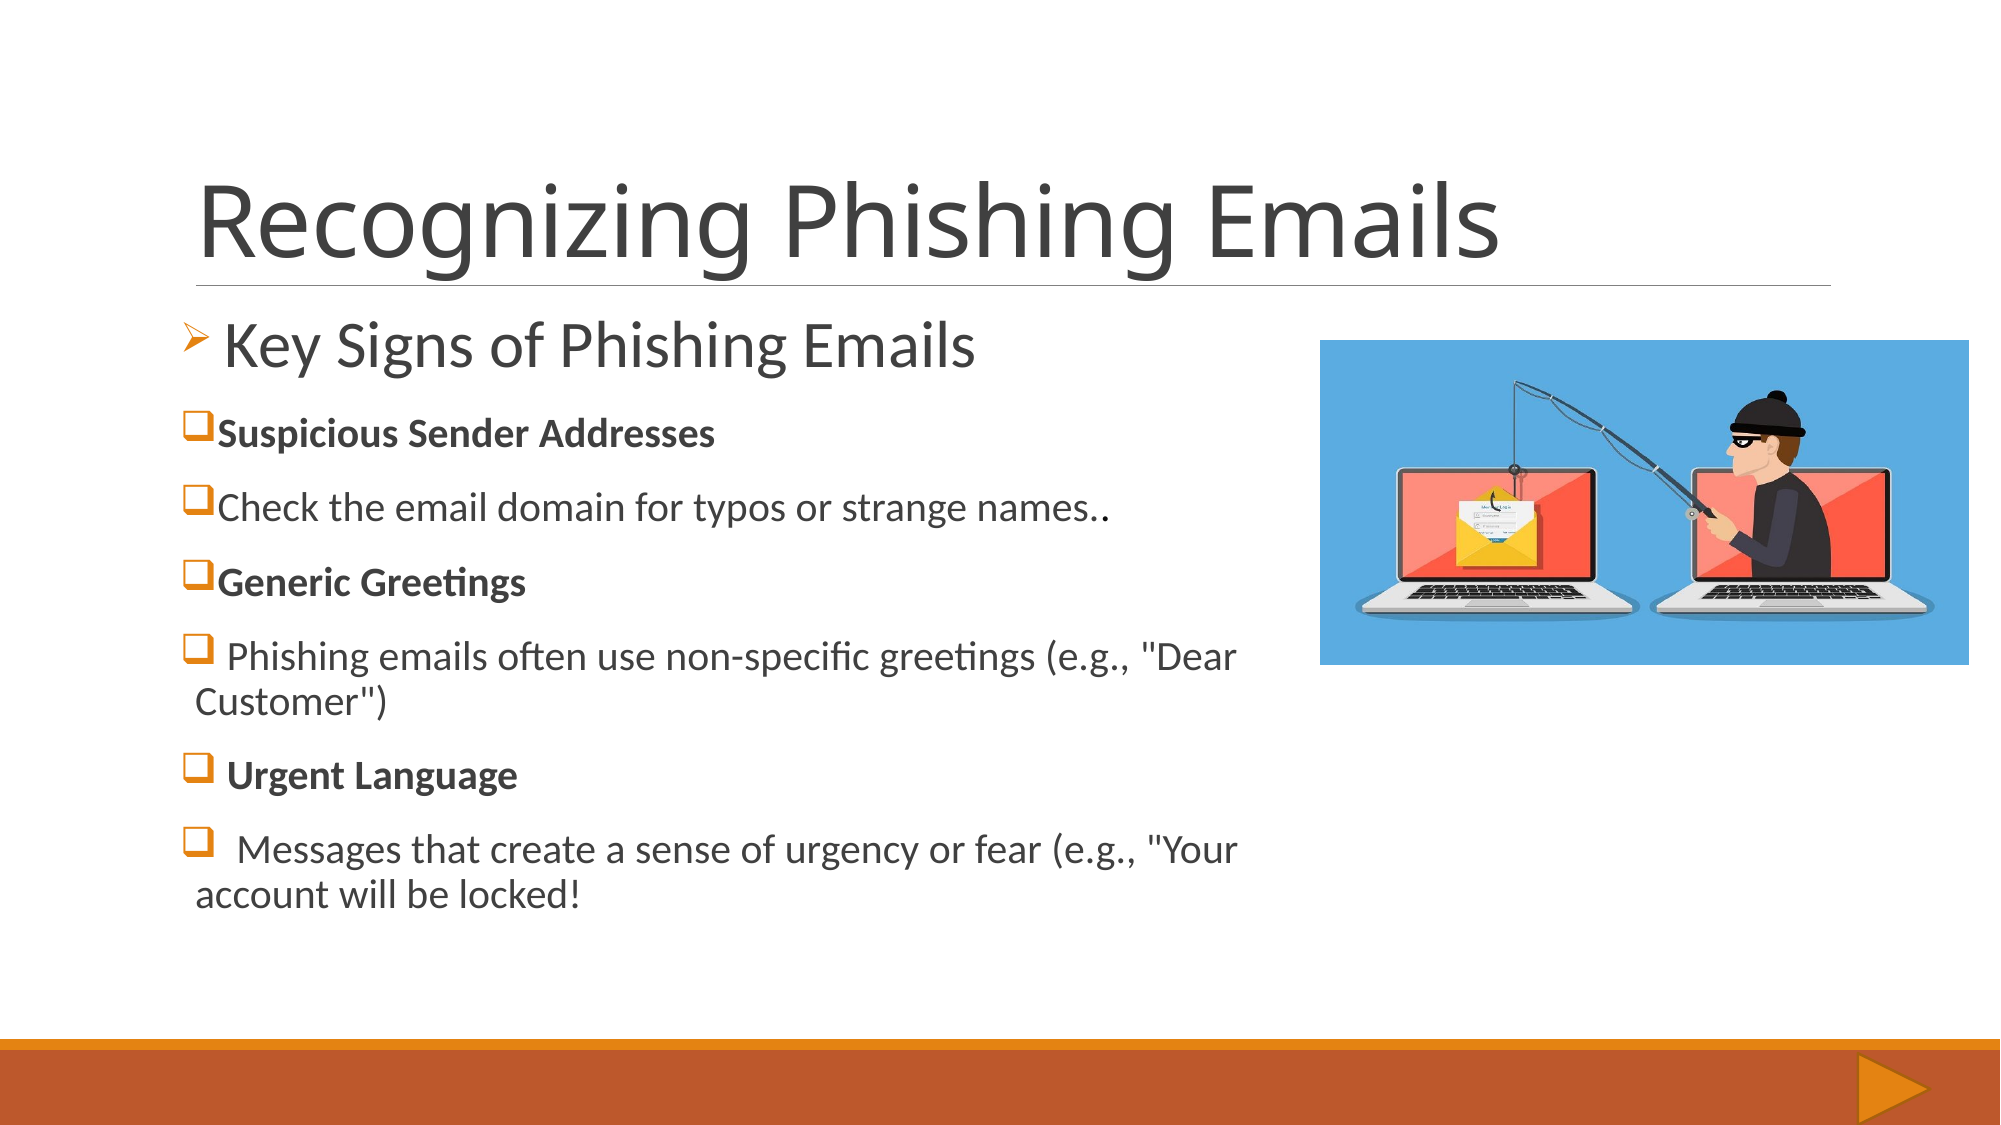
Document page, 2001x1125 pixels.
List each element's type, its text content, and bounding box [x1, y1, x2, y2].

list Key Signs of Phishing Emails Suspicious Sender Addresses Check the email domain for typos or strange names.. Generic Greetings Phishing emails often use non-specific greetings (e.g., "Dear Customer") Urgent Language Messages that create a sense of urgency or fear (e.g., "Your account will be locked! [180, 302, 1259, 1036]
text_box [1856, 1051, 1932, 1125]
picture [1320, 340, 1969, 665]
title Recognizing Phishing Emails [180, 47, 1830, 285]
